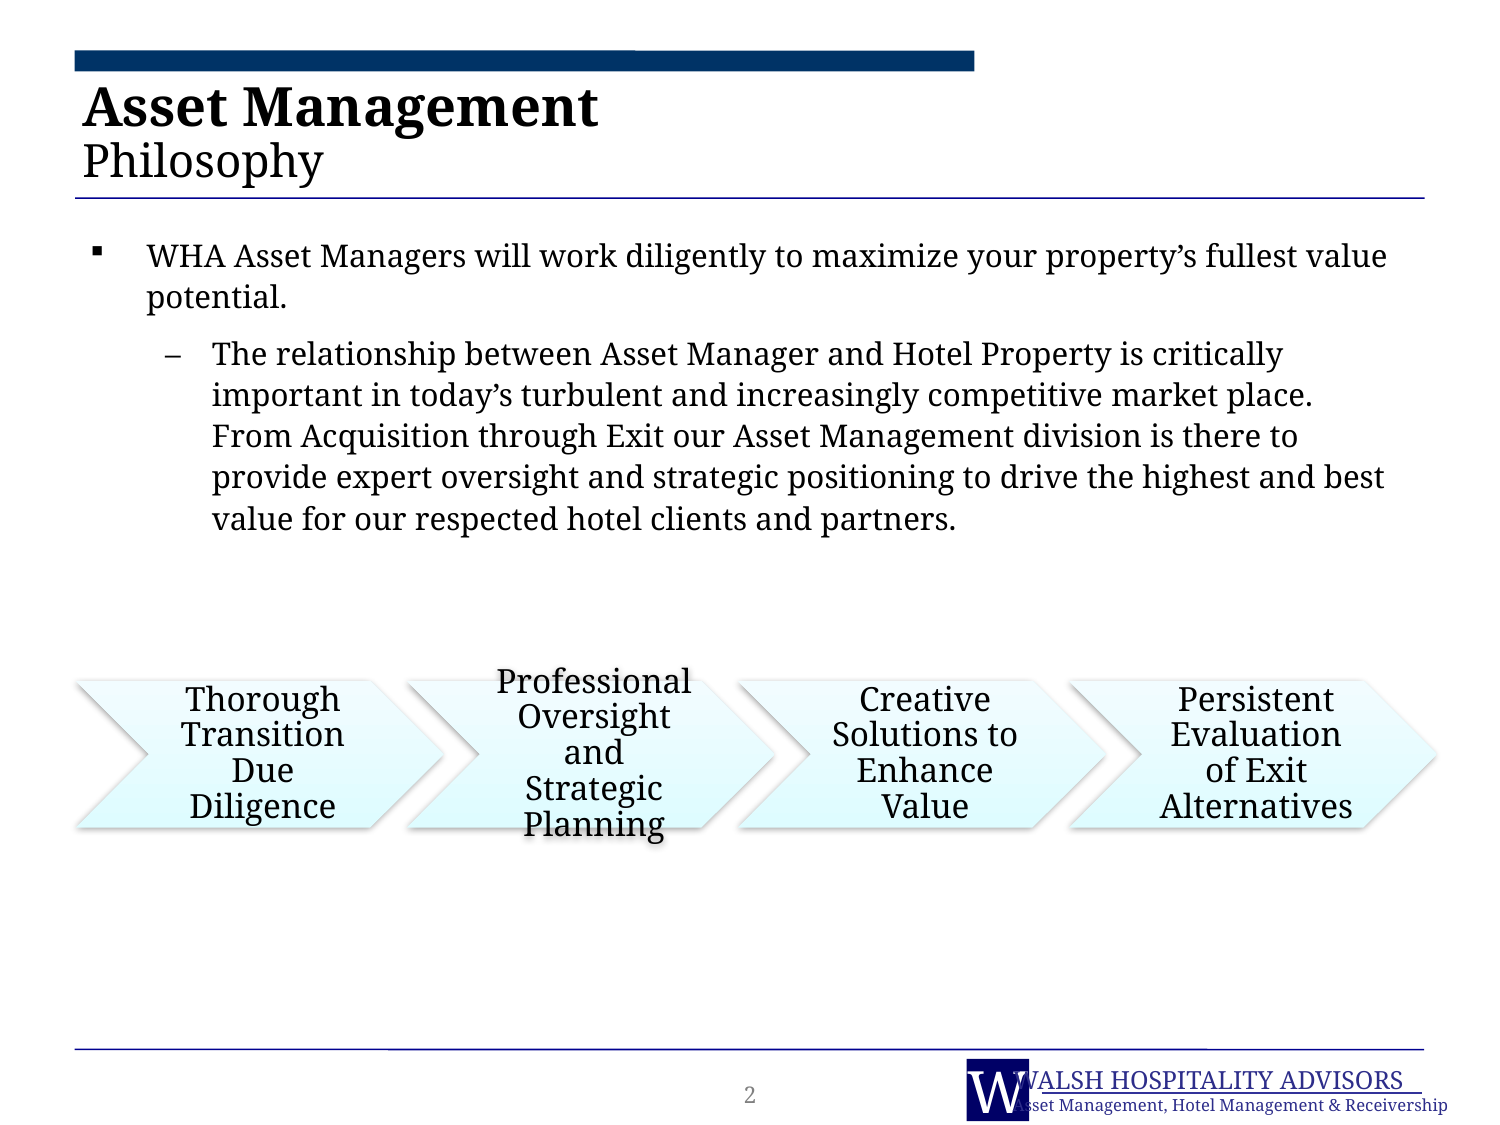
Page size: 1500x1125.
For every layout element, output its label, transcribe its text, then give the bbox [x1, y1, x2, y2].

text_box [90, 999, 1410, 1050]
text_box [74, 524, 1438, 984]
title Asset Management [74, 67, 1425, 125]
list WHA Asset Managers will work diligently to maximize your property’s fullest value potential. The relationship between Asset Manager and Hotel Property is critically important in today’s turbulent and increasingly competitive market place. From Acquisition through Exit our Asset Management division is there to provide expert oversight and strategic positioning to drive the highest and best value for our respected hotel clients and partners. [75, 209, 1425, 513]
text_box Philosophy [74, 125, 1425, 196]
slide_number 2 [562, 1072, 938, 1111]
